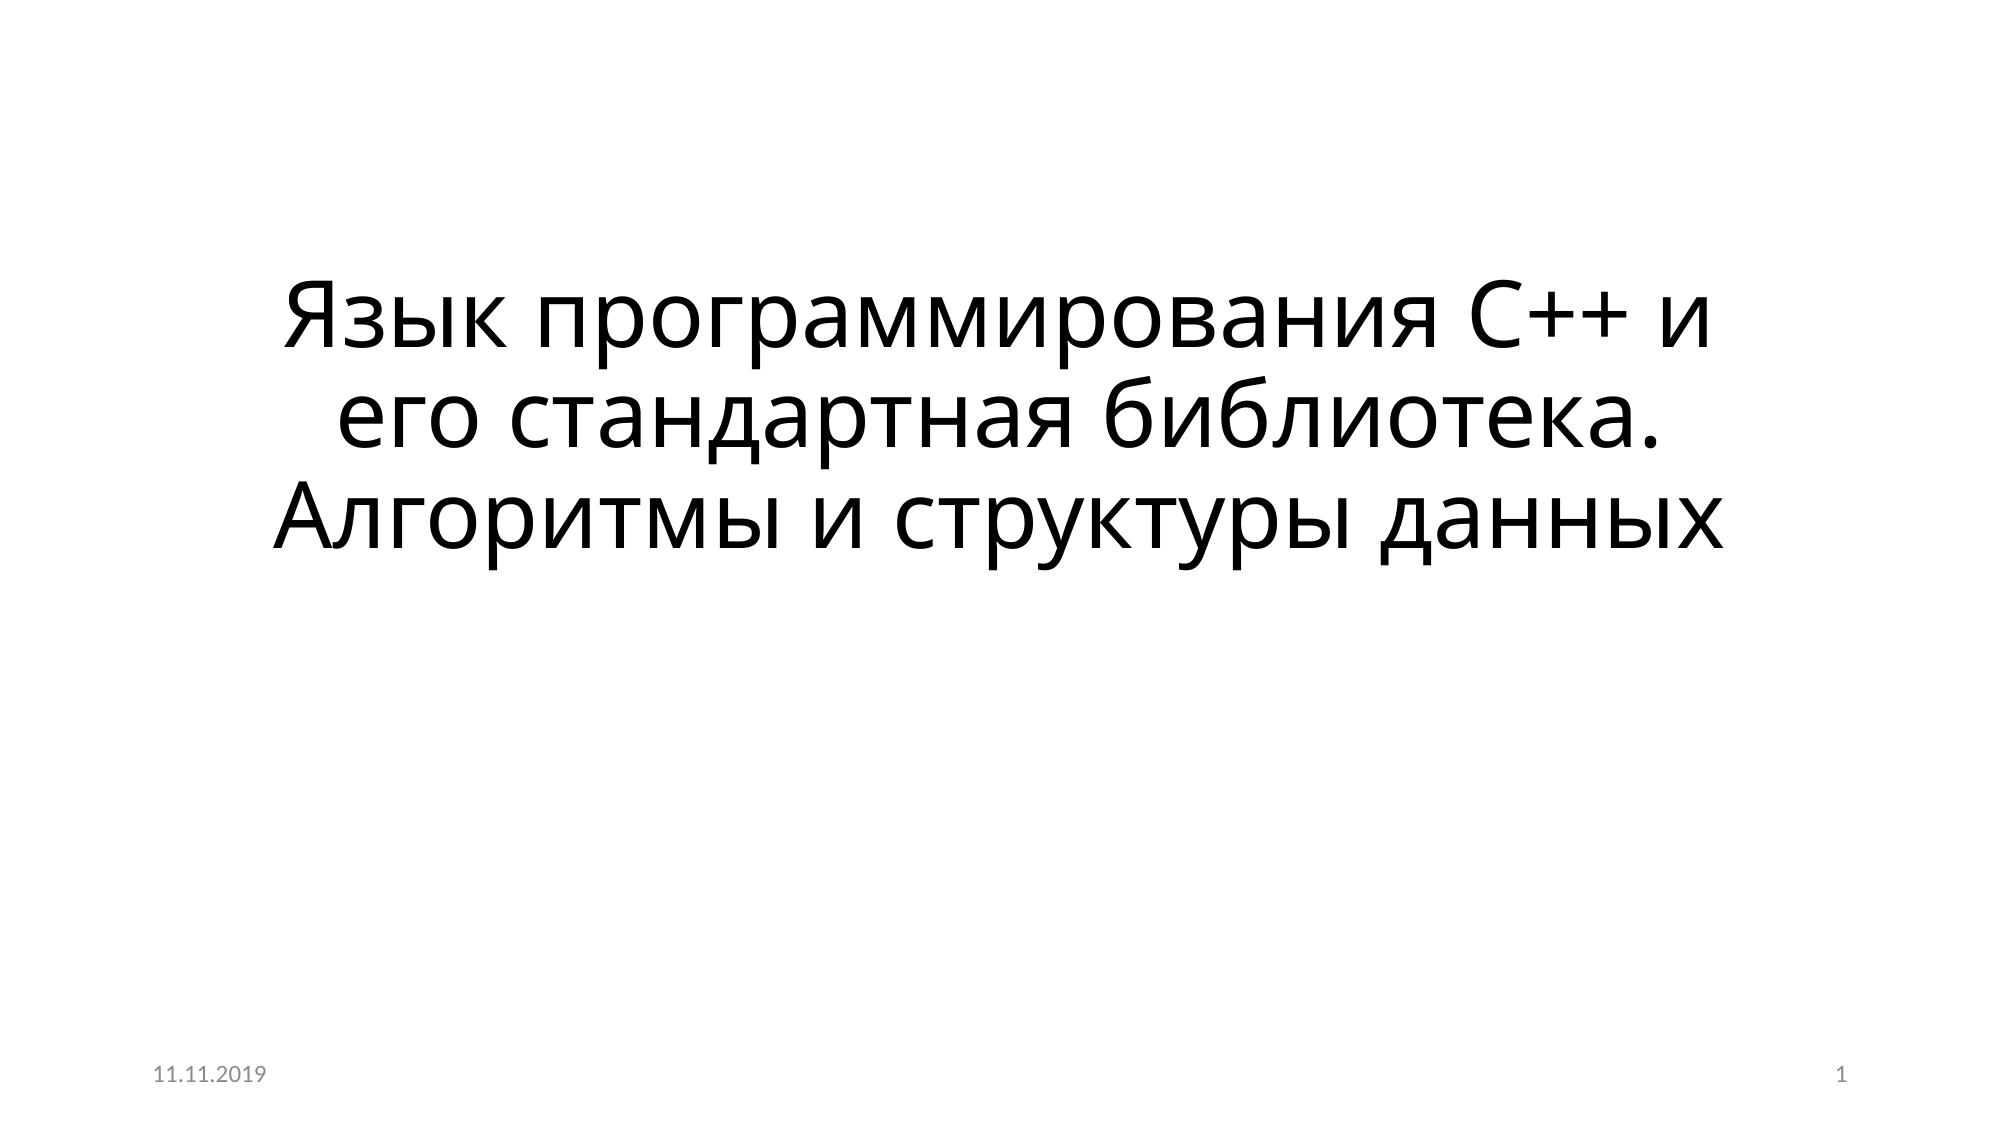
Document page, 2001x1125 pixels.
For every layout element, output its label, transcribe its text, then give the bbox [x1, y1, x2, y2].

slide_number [137, 1042, 588, 1103]
slide_number 1 [1412, 1042, 1863, 1103]
title Язык программирования C++ и его стандартная библиотека. Алгоритмы и структуры данных [249, 184, 1750, 576]
